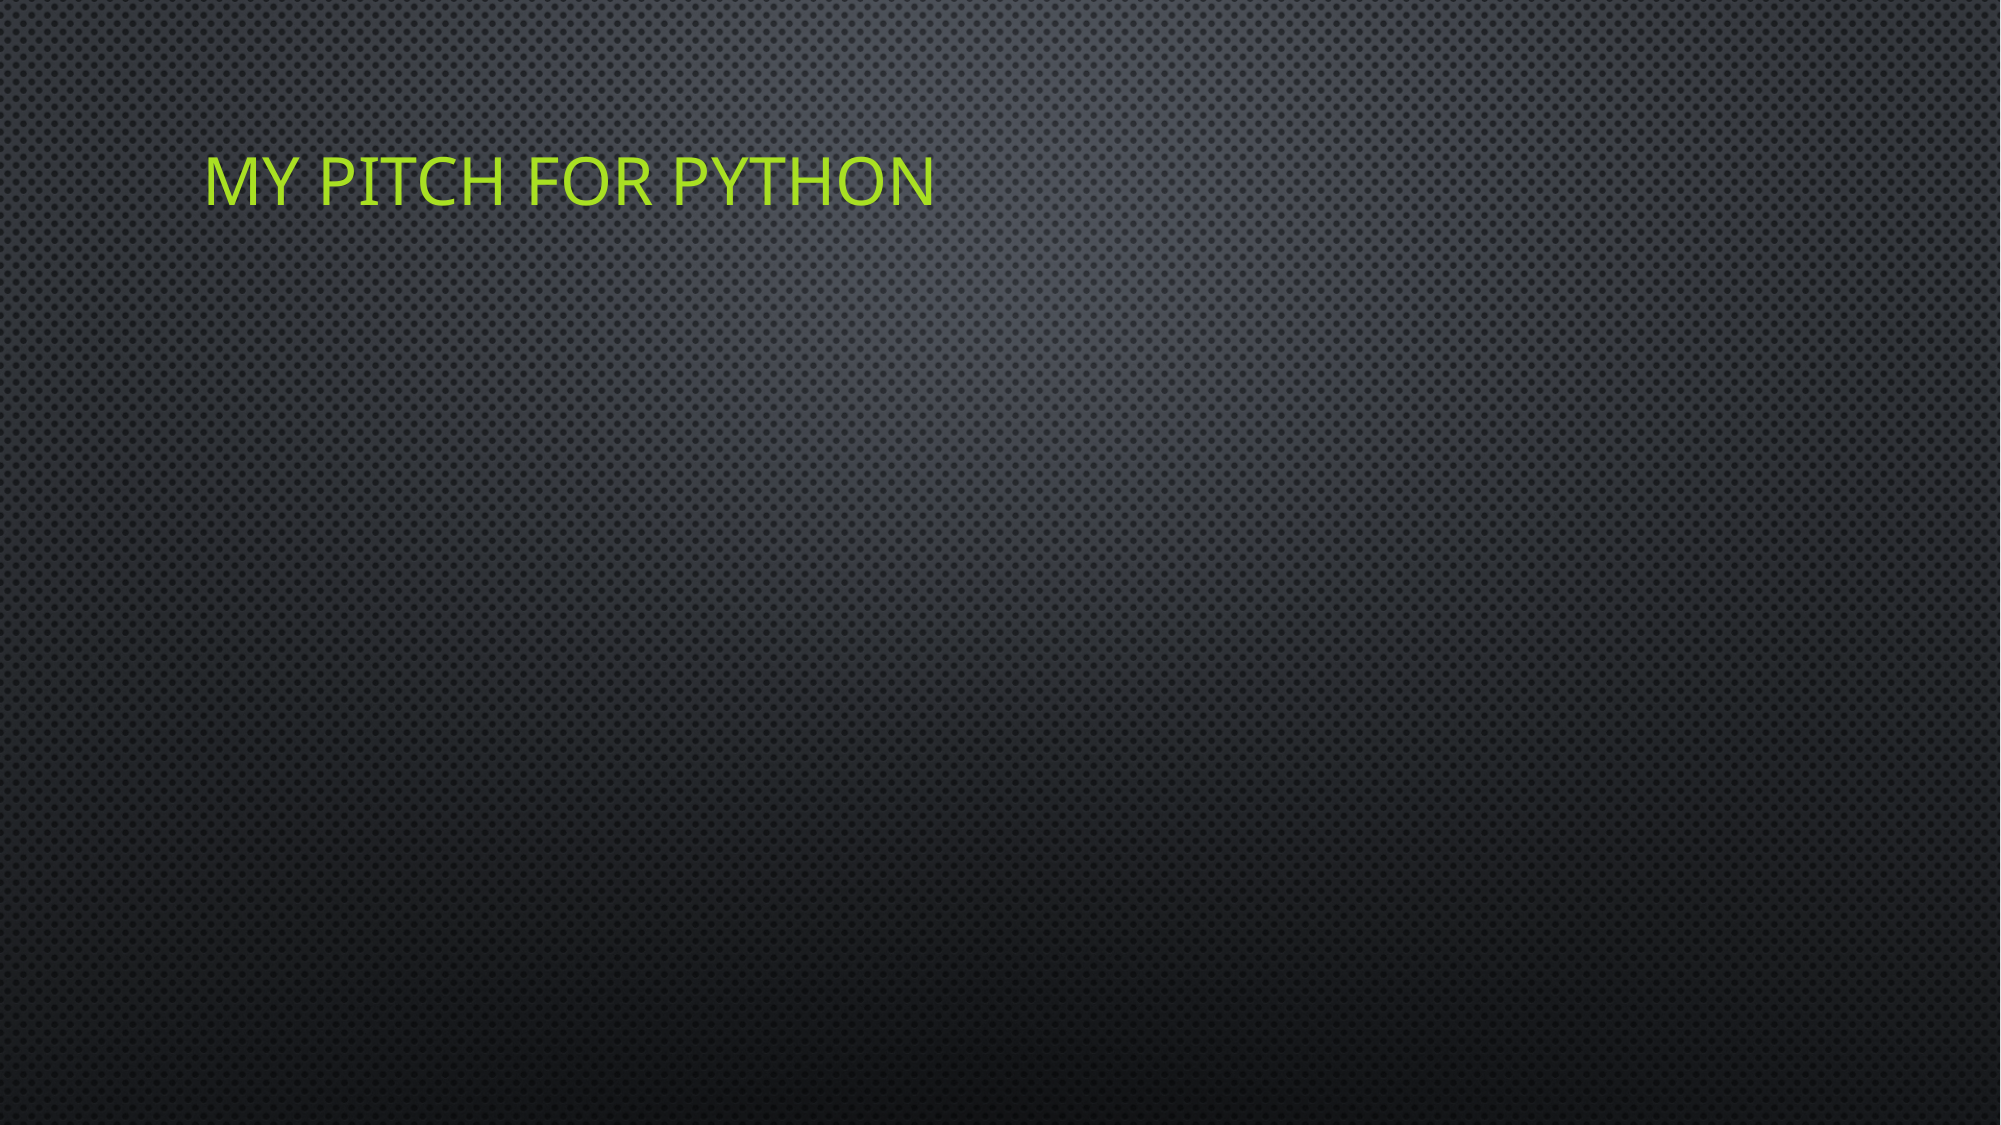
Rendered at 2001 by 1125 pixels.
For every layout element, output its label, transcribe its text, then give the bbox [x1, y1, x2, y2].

title My Pitch for Python [187, 99, 1813, 259]
